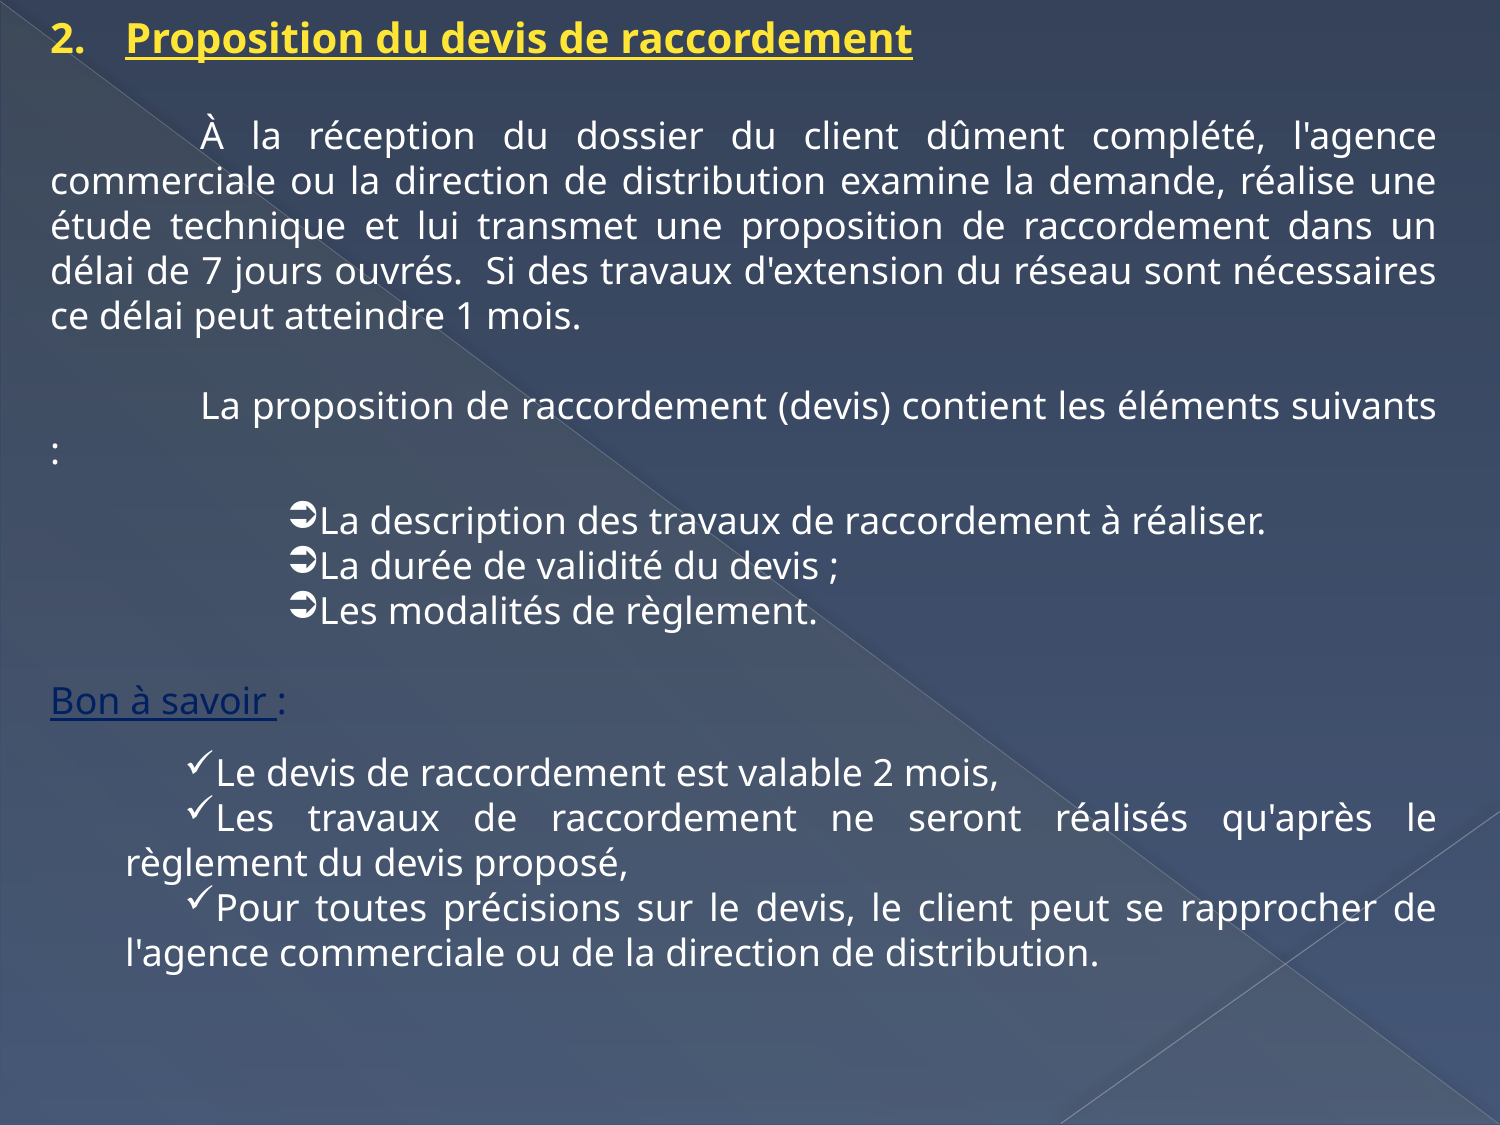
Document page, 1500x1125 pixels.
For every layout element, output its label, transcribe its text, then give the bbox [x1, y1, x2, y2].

text_box Proposition du devis de raccordement À la réception du dossier du client dûment complété, l'agence commerciale ou la direction de distribution examine la demande, réalise une étude technique et lui transmet une proposition de raccordement dans un délai de 7 jours ouvrés. Si des travaux d'extension du réseau sont nécessaires ce délai peut atteindre 1 mois. La proposition de raccordement (devis) contient les éléments suivants : La description des travaux de raccordement à réaliser. La durée de validité du devis ; Les modalités de règlement. Bon à savoir : Le devis de raccordement est valable 2 mois, Les travaux de raccordement ne seront réalisés qu'après le règlement du devis proposé, Pour toutes précisions sur le devis, le client peut se rapprocher de l'agence commerciale ou de la direction de distribution. [35, 4, 1454, 981]
